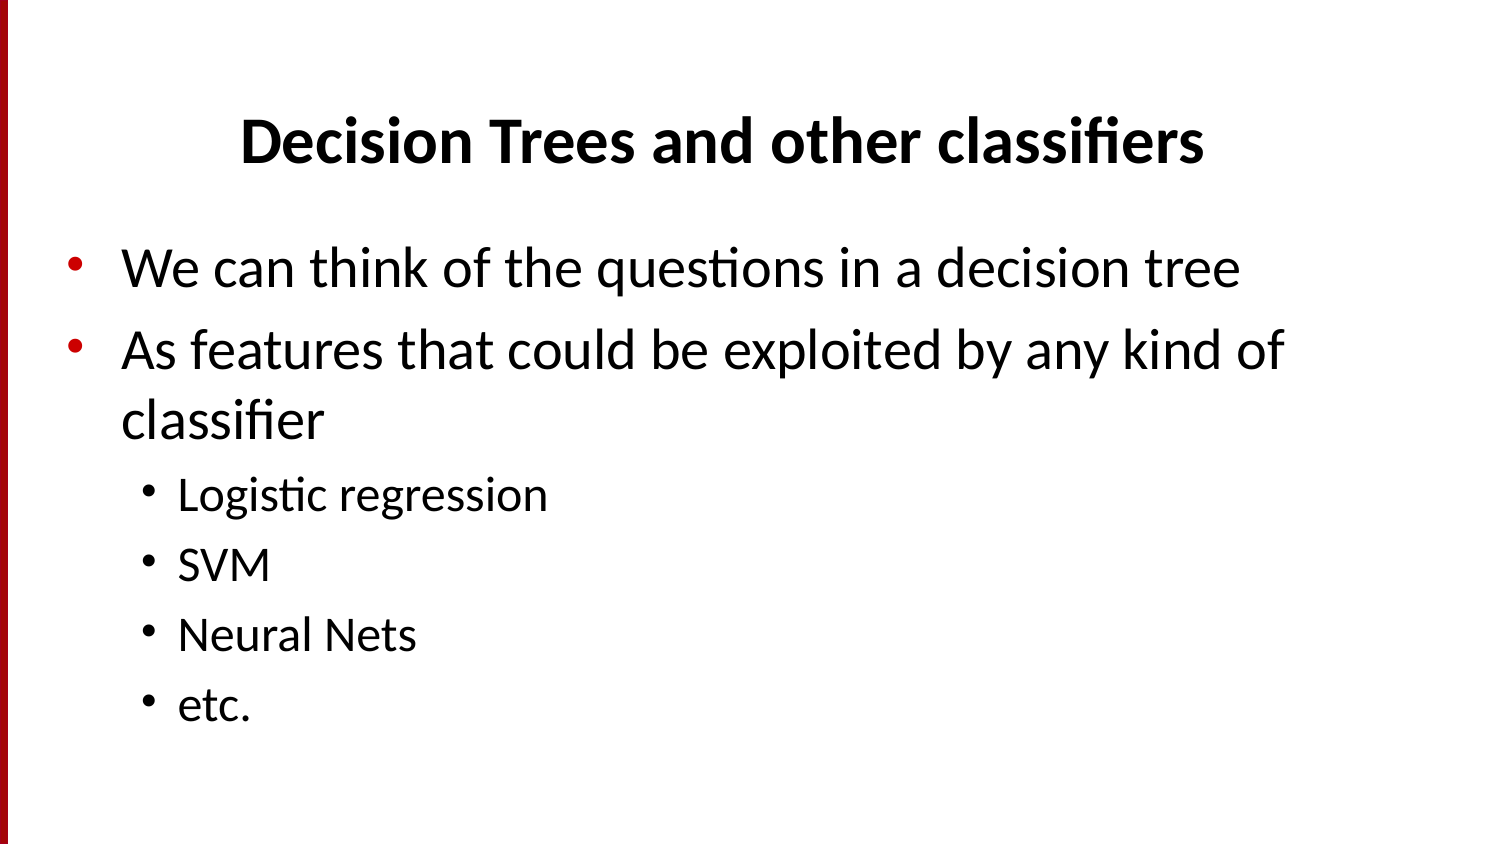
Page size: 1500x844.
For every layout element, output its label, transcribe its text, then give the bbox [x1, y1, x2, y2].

list We can think of the questions in a decision tree As features that could be exploited by any kind of classifier Logistic regression SVM Neural Nets etc. [50, 221, 1450, 769]
title Decision Trees and other classifiers [225, 62, 1450, 185]
